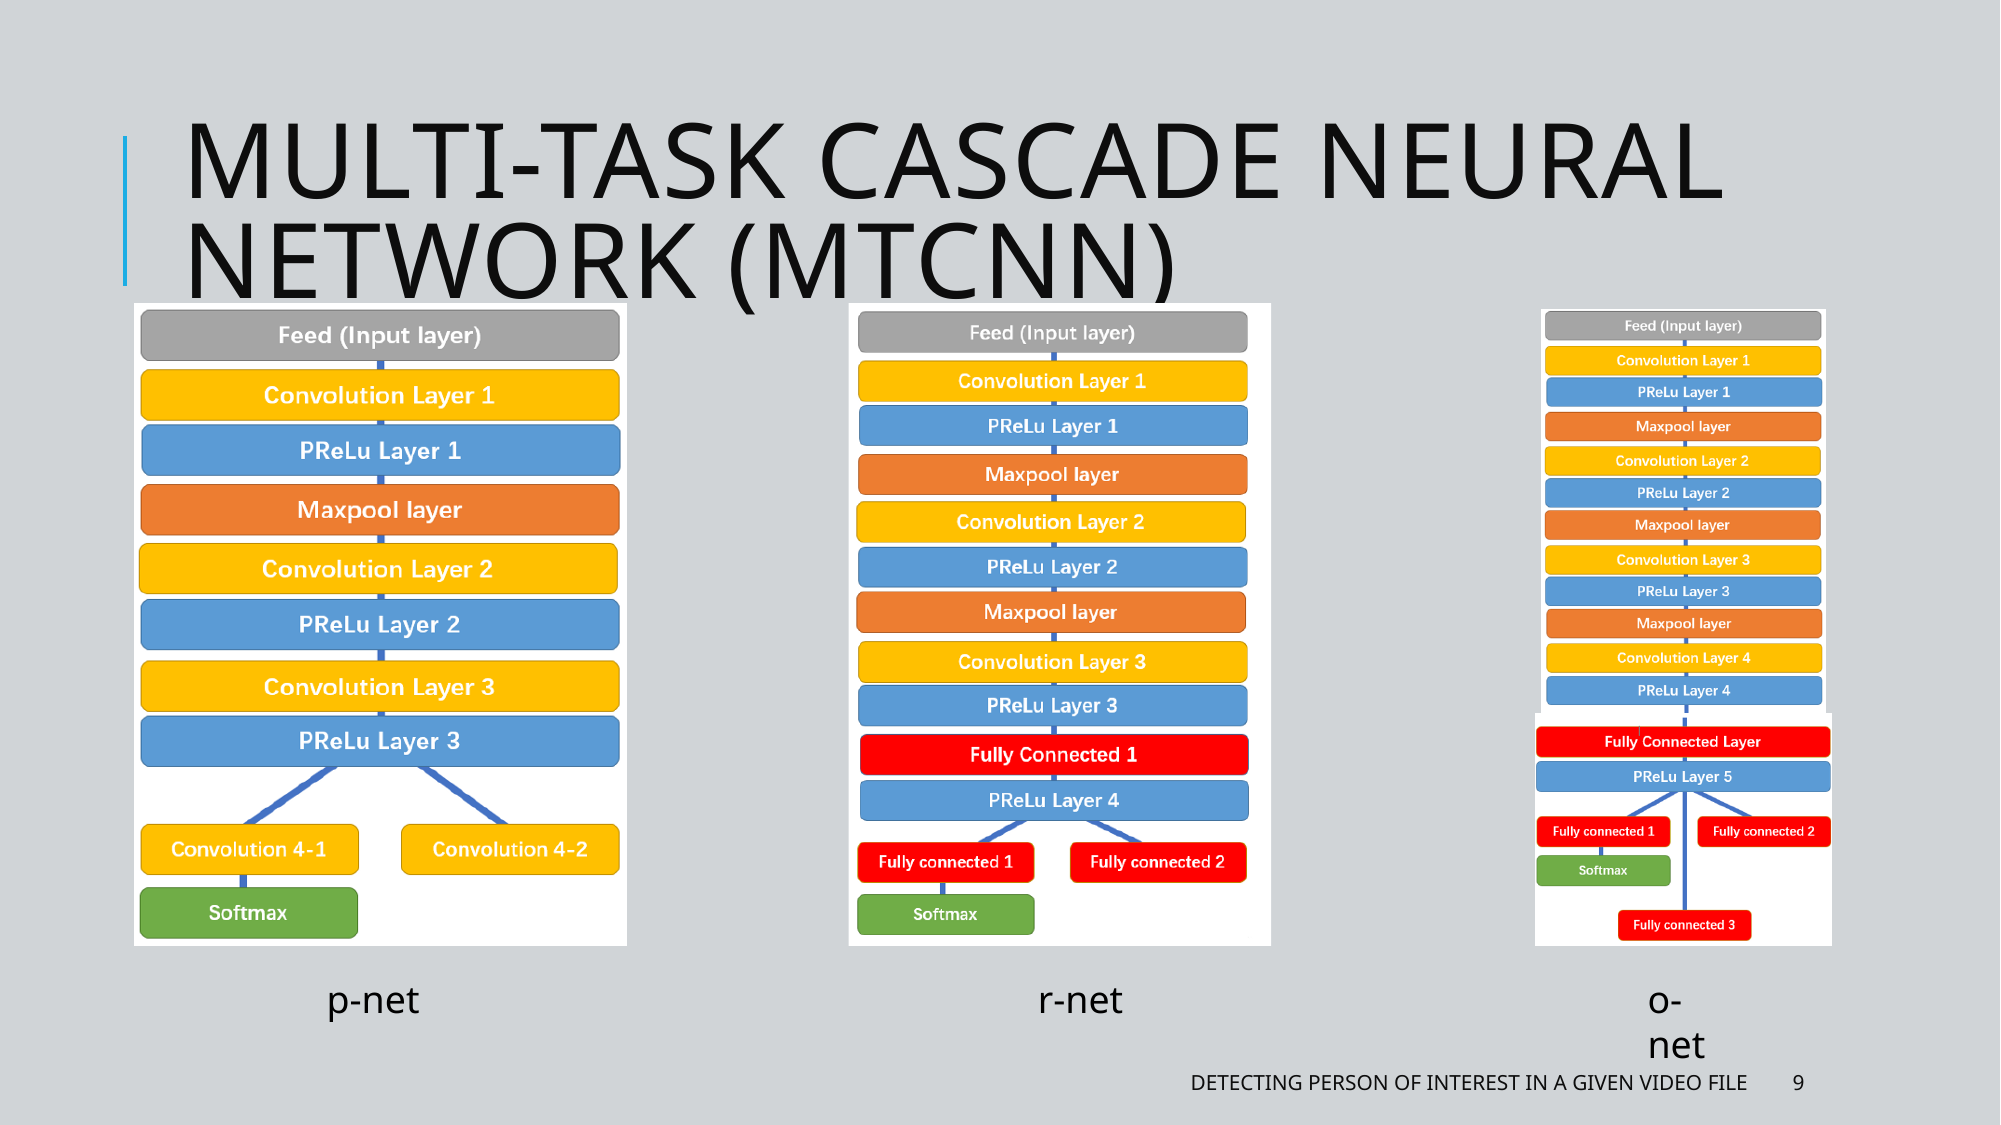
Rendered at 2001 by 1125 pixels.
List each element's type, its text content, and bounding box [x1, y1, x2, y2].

picture [848, 303, 1272, 946]
footer Detecting person of interest in a given video file [794, 1061, 1763, 1107]
picture [1534, 309, 1833, 946]
text_box r-net [1023, 968, 1182, 1028]
text_box o-net [1632, 968, 1744, 1073]
text_box p-net [311, 968, 553, 1029]
title MULTI-TASK CASCADE NEURAL NETWORK (MTCNN) [168, 96, 1885, 342]
slide_number 9 [1777, 1061, 1938, 1107]
picture [133, 303, 627, 946]
